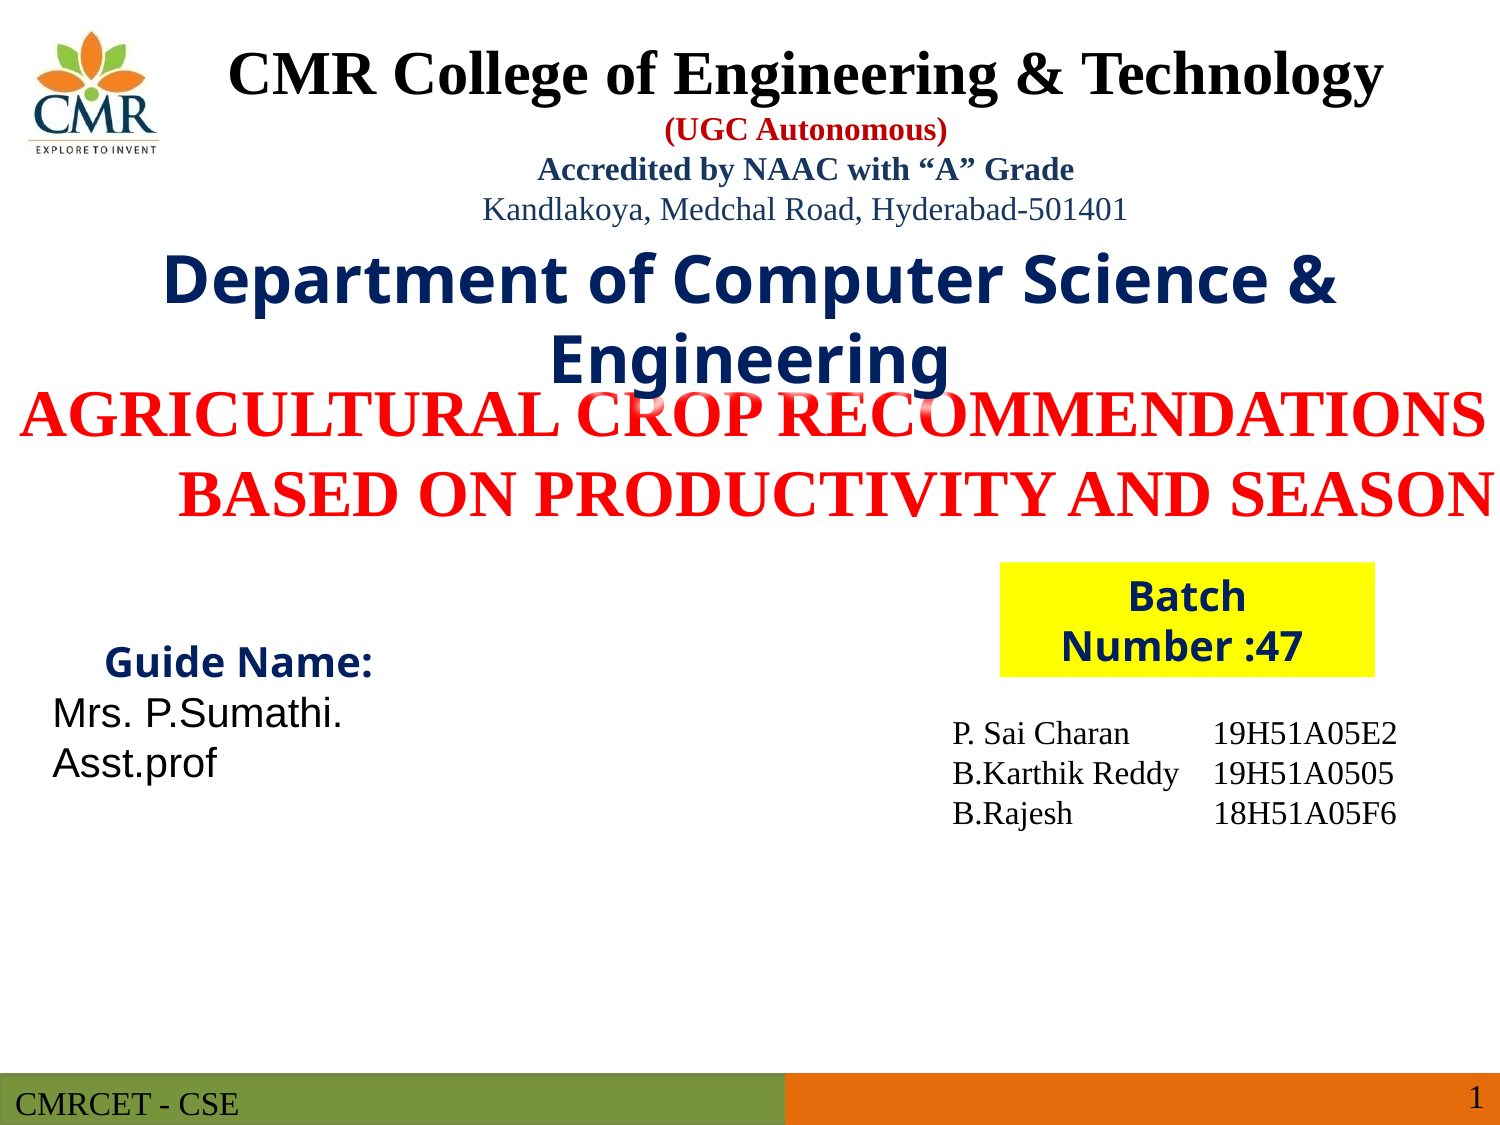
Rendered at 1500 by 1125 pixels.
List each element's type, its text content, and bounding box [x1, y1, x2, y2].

text_box Guide Name: Mrs. P.Sumathi. Asst.prof [0, 628, 497, 843]
picture [24, 29, 124, 163]
text_box P. Sai Charan 19H51A05E2 B.Karthik Reddy 19H51A0505 B.Rajesh 18H51A05F6 [937, 703, 1425, 879]
list CMRCET - CSE [0, 1074, 275, 1125]
text_box AGRICULTURAL CROP RECOMMENDATIONS BASED ON PRODUCTIVITY AND SEASON [0, 421, 1500, 538]
text_box Batch Number :47 [999, 562, 1375, 678]
text_box Department of Computer Science & Engineering [0, 229, 1500, 404]
slide_number 1 [1149, 1065, 1500, 1125]
text_box CMR College of Engineering & Technology (UGC Autonomous) Accredited by NAAC with “A” Grade Kandlakoya, Medchal Road, Hyderabad-501401 [124, 24, 1488, 229]
